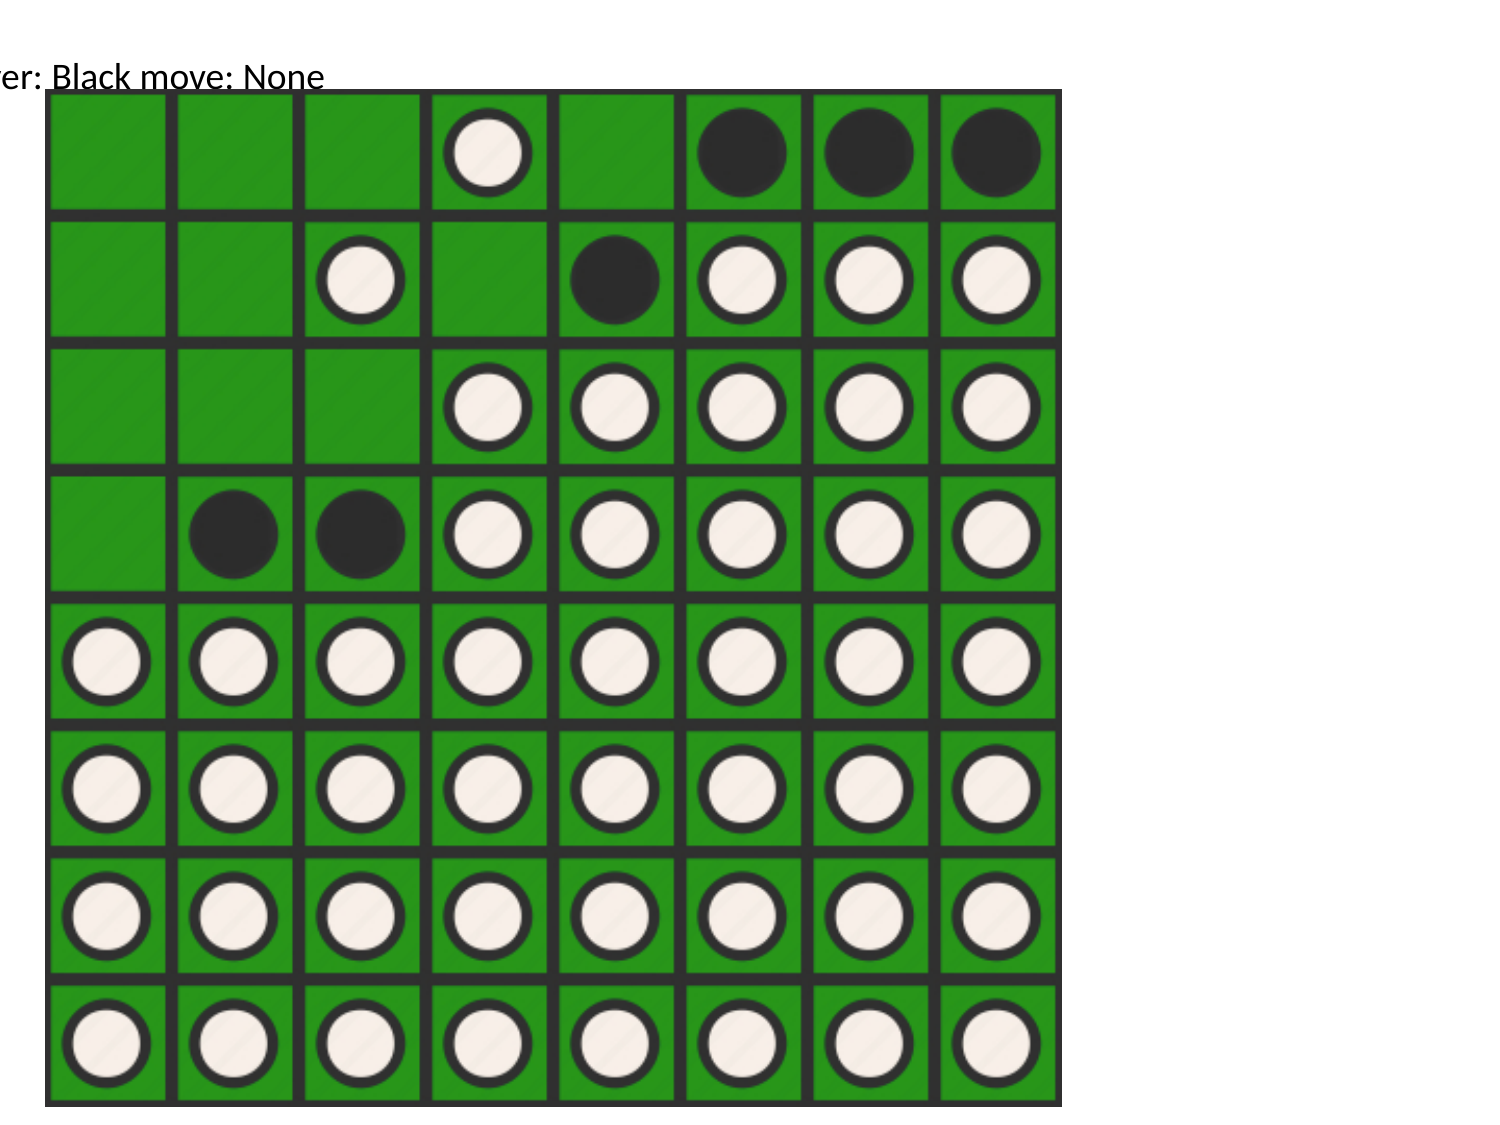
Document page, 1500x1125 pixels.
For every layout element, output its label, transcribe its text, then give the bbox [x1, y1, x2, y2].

text_box turn: 55 player: Black move: None [0, 44, 341, 105]
picture [44, 89, 1062, 1107]
